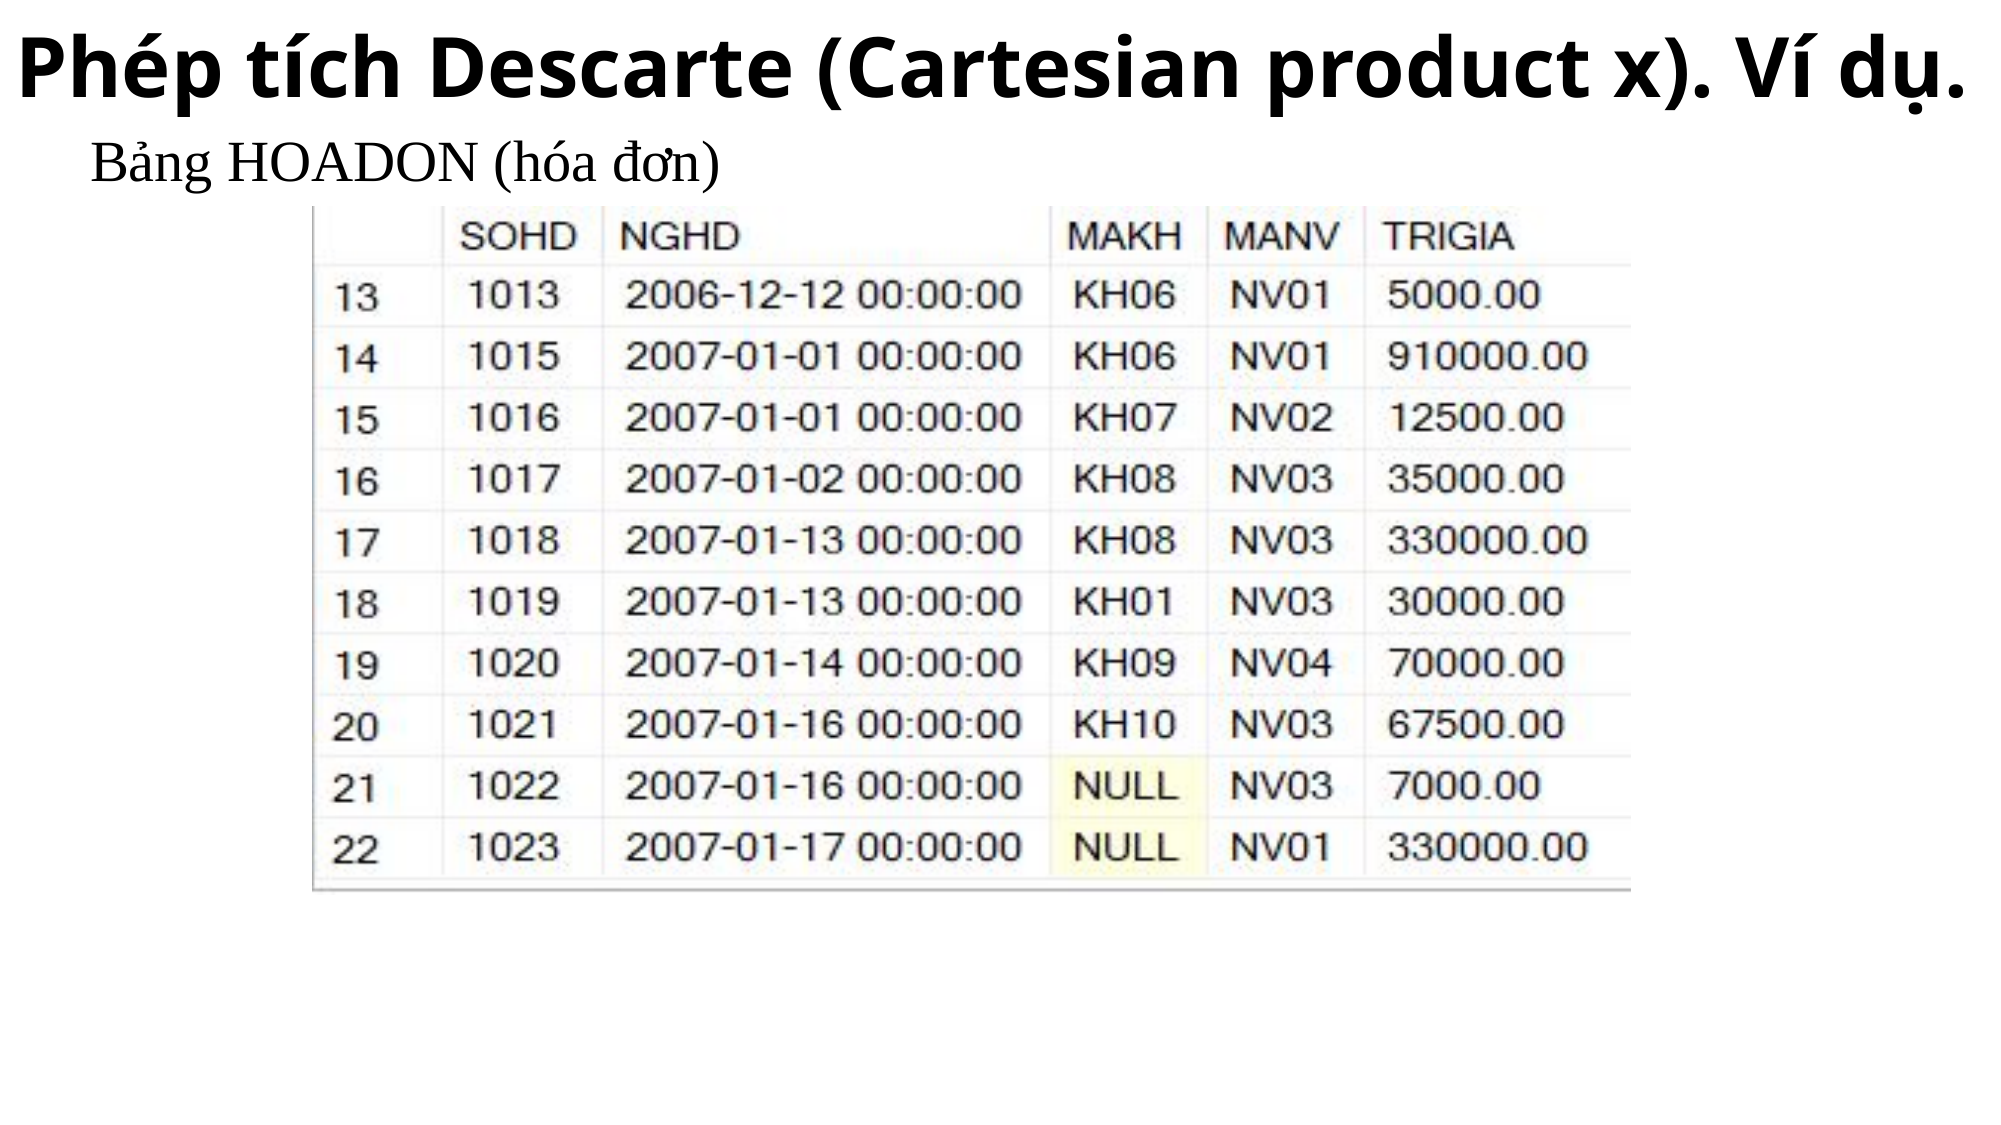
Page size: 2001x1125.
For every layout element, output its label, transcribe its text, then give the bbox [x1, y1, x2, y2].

picture [312, 206, 1631, 895]
text_box Bảng HOADON (hóa đơn) [0, 123, 2000, 1125]
text_box Phép tích Descarte (Cartesian product x). Ví dụ. [0, 0, 2000, 123]
